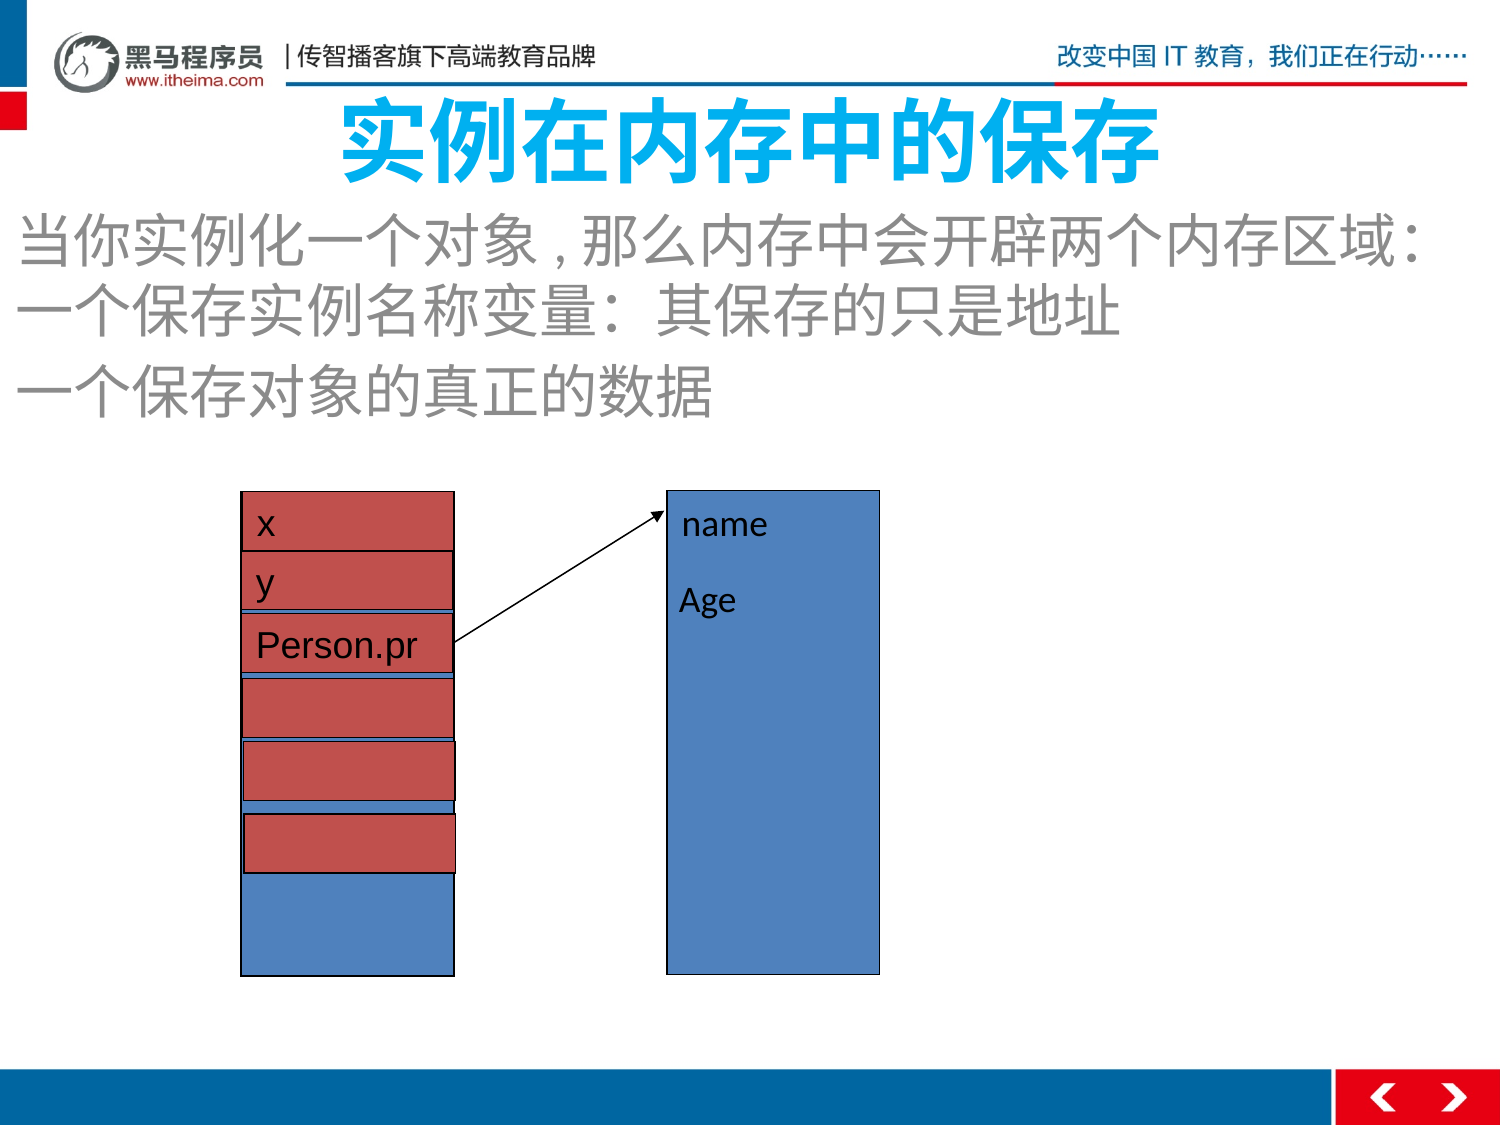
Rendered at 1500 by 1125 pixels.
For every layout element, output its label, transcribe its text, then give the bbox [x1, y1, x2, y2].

text_box [243, 741, 456, 801]
picture [0, 0, 1500, 196]
picture [0, 1002, 1500, 1125]
title 实例在内存中的保存 [75, 45, 1425, 196]
text_box Person.prototype [241, 613, 453, 673]
text_box x [242, 491, 454, 550]
text_box name [666, 491, 880, 552]
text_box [452, 510, 665, 644]
subtitle 当你实例化一个对象,那么内存中会开辟两个内存区域：一个保存实例名称变量：其保存的只是地址 一个保存对象的真正的数据 [0, 196, 1500, 1002]
text_box [241, 652, 454, 976]
text_box y [241, 550, 447, 610]
text_box [243, 814, 456, 874]
text_box [242, 678, 455, 738]
text_box [666, 552, 880, 975]
text_box Age [669, 567, 877, 628]
